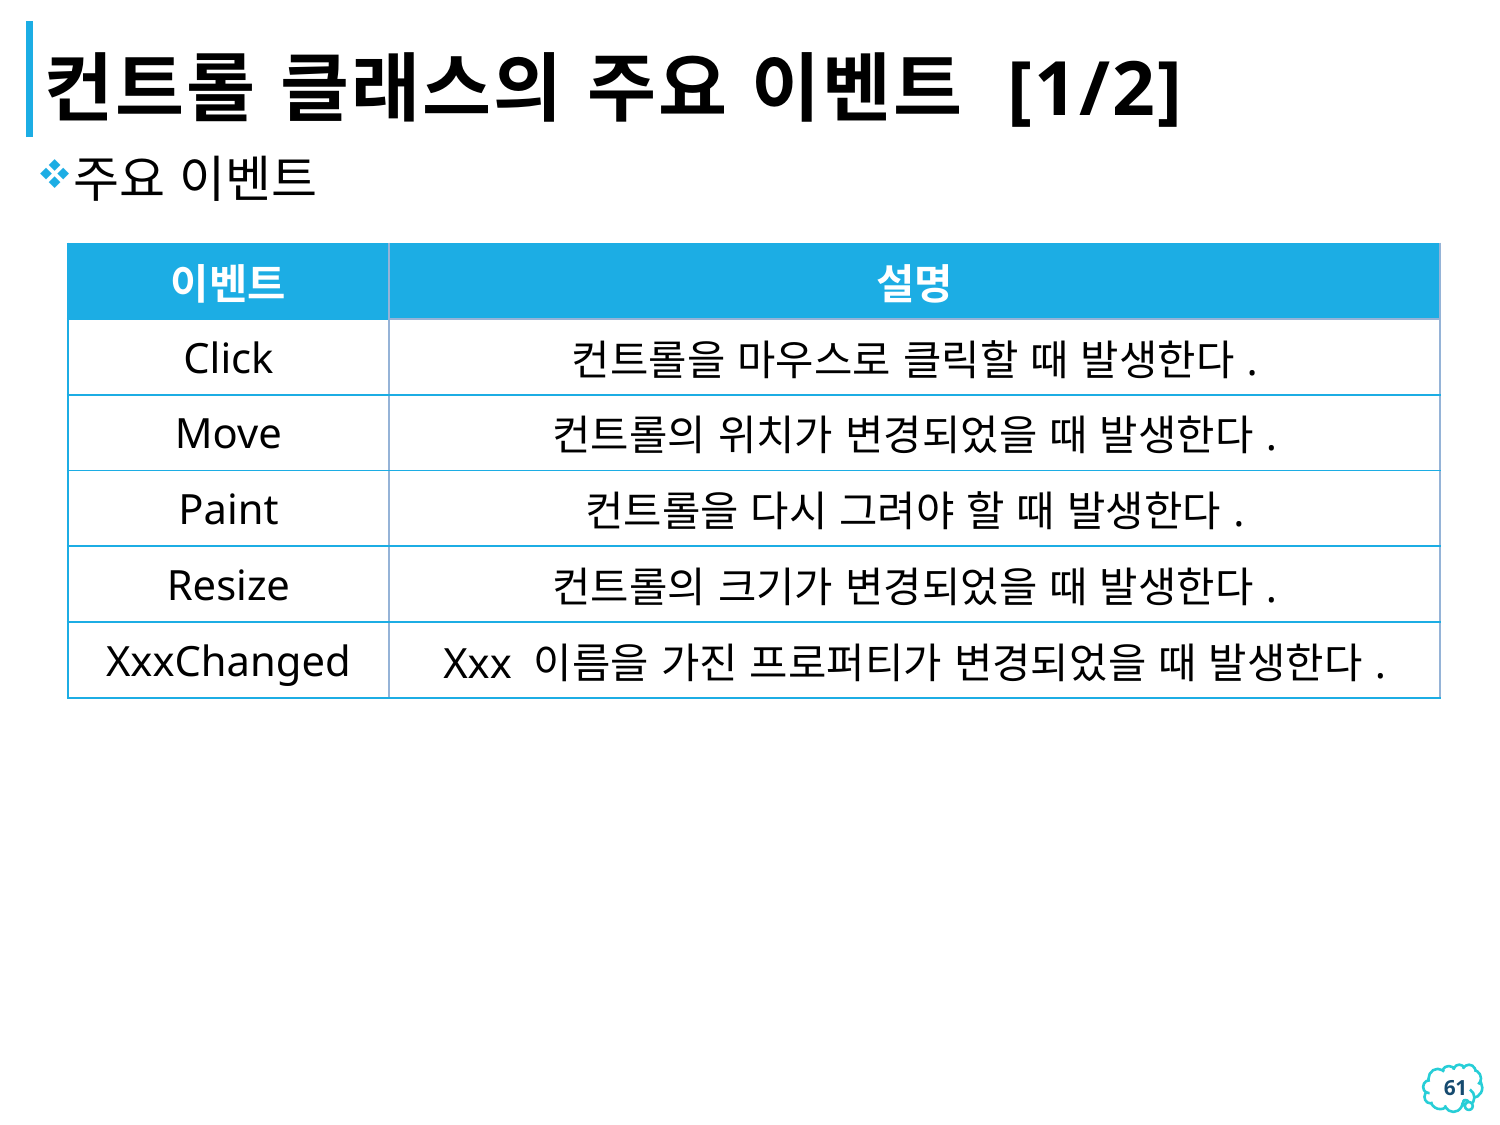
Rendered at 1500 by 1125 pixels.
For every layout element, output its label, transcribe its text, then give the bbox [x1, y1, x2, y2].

table_cell 컨트롤의 크기가 변경되었을 때 발생한다. [390, 547, 1439, 621]
table_cell Xxx 이름을 가진 프로퍼티가 변경되었을 때 발생한다. [390, 623, 1439, 697]
table_cell Resize [69, 547, 388, 621]
table_cell 컨트롤을 다시 그려야 할 때 발생한다. [390, 471, 1439, 545]
title 컨트롤 클래스의 주요 이벤트 [1/2] [29, 21, 1226, 138]
list 주요 이벤트 [29, 147, 1471, 1069]
table_header 이벤트 [69, 244, 388, 318]
table_cell 컨트롤을 마우스로 클릭할 때 발생한다. [390, 320, 1439, 394]
table_header 설명 [390, 244, 1439, 318]
table_cell Click [69, 320, 388, 394]
table_cell Move [69, 396, 388, 470]
table_cell XxxChanged [69, 623, 388, 697]
slide_number 60 [1387, 1063, 1483, 1114]
table_cell Paint [69, 471, 388, 545]
table_cell 컨트롤의 위치가 변경되었을 때 발생한다. [390, 396, 1439, 470]
